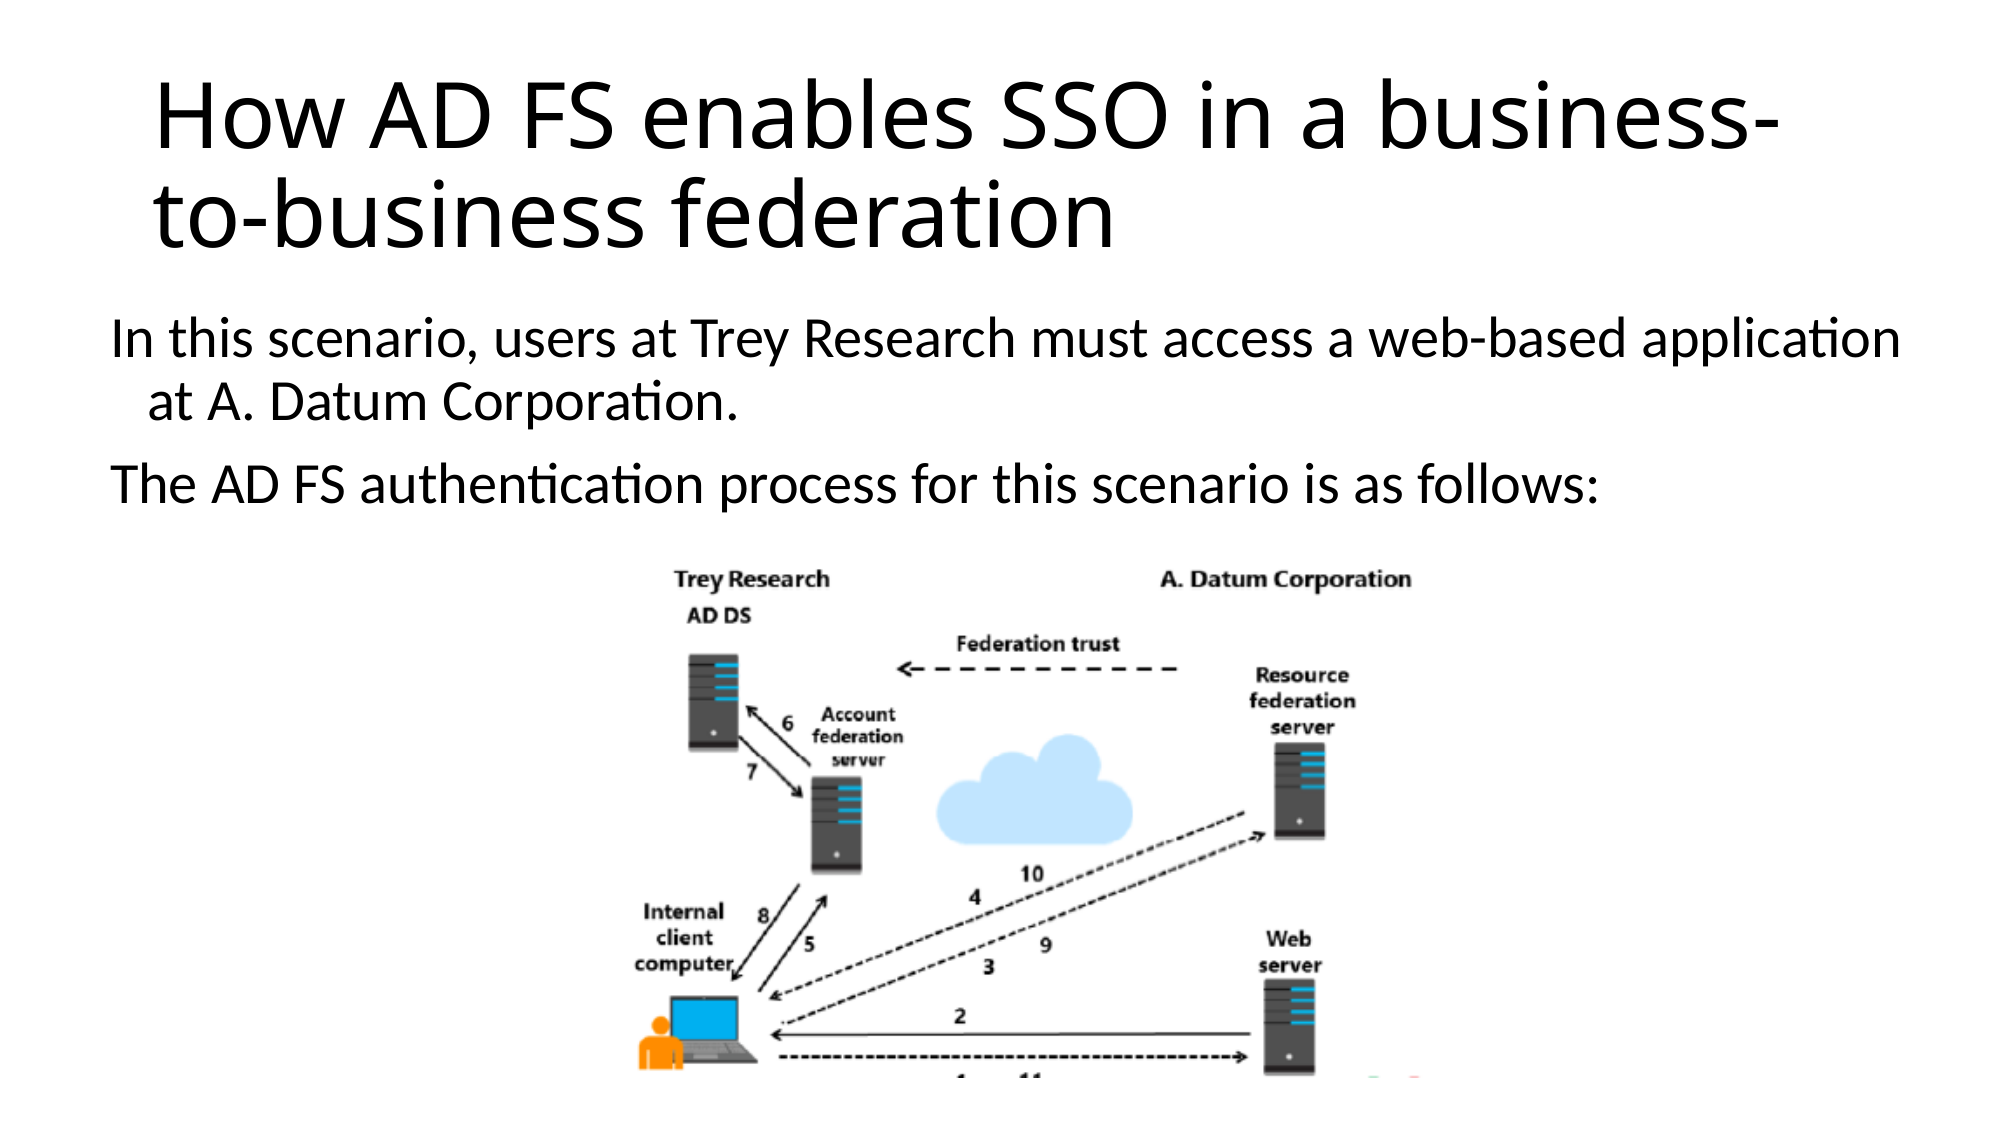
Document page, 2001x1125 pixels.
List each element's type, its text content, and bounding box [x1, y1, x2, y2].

list In this scenario, users at Trey Research must access a web-based application at A. Datum Corporation. The AD FS authentication process for this scenario is as follows: [95, 299, 1934, 1014]
title How AD FS enables SSO in a business-to-business federation [137, 59, 1863, 278]
picture [631, 561, 1433, 1078]
